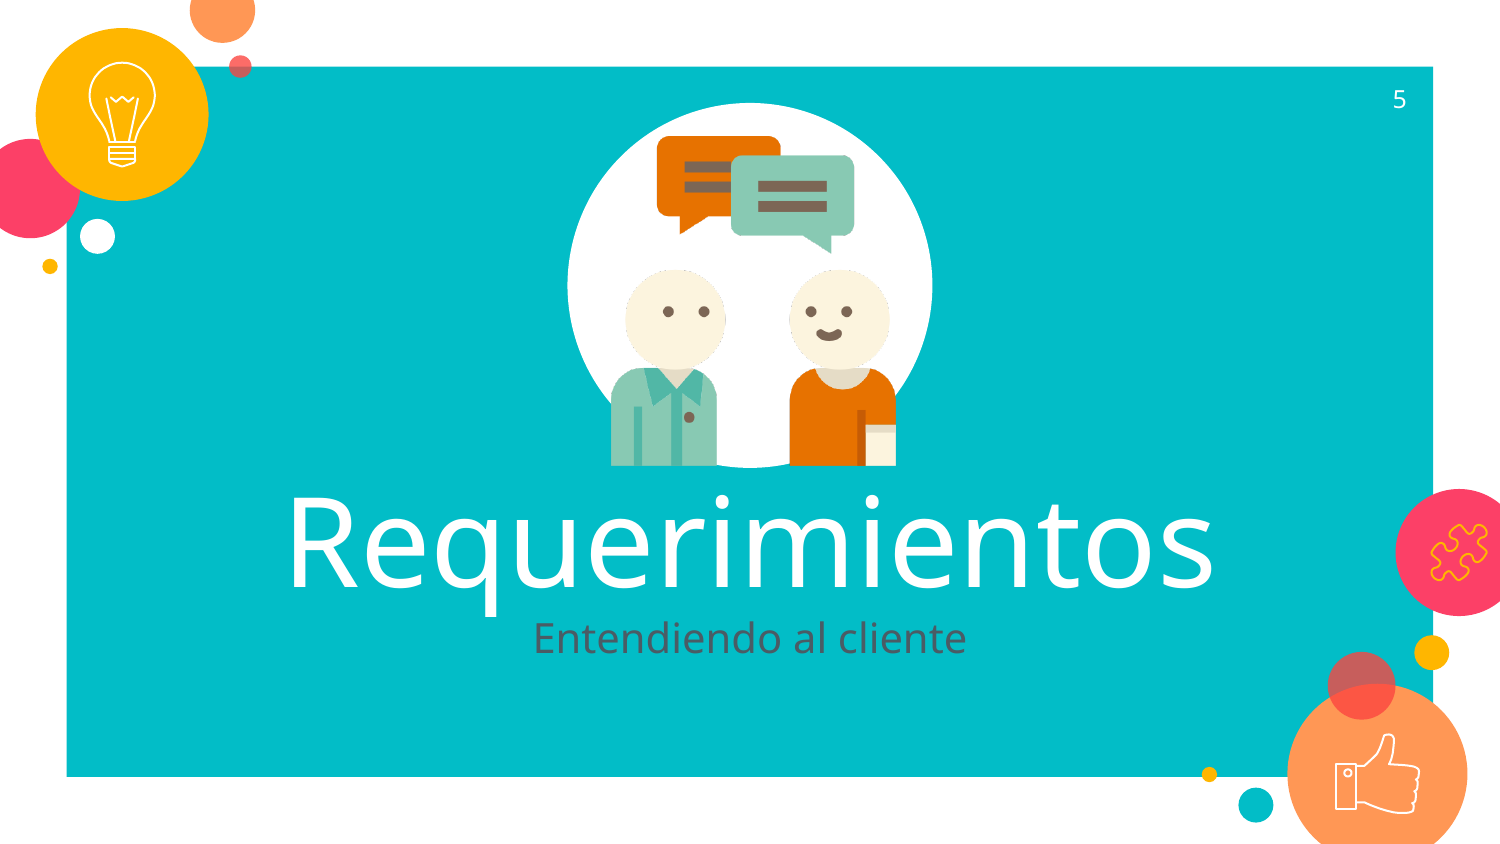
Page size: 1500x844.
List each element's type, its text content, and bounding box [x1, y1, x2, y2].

subtitle Entendiendo al cliente [361, 597, 1139, 726]
text_box [648, 102, 852, 134]
title Requerimientos [258, 442, 1242, 633]
picture [588, 135, 918, 466]
slide_number 5 [1331, 68, 1422, 134]
text_box [922, 224, 933, 347]
text_box [567, 214, 582, 357]
